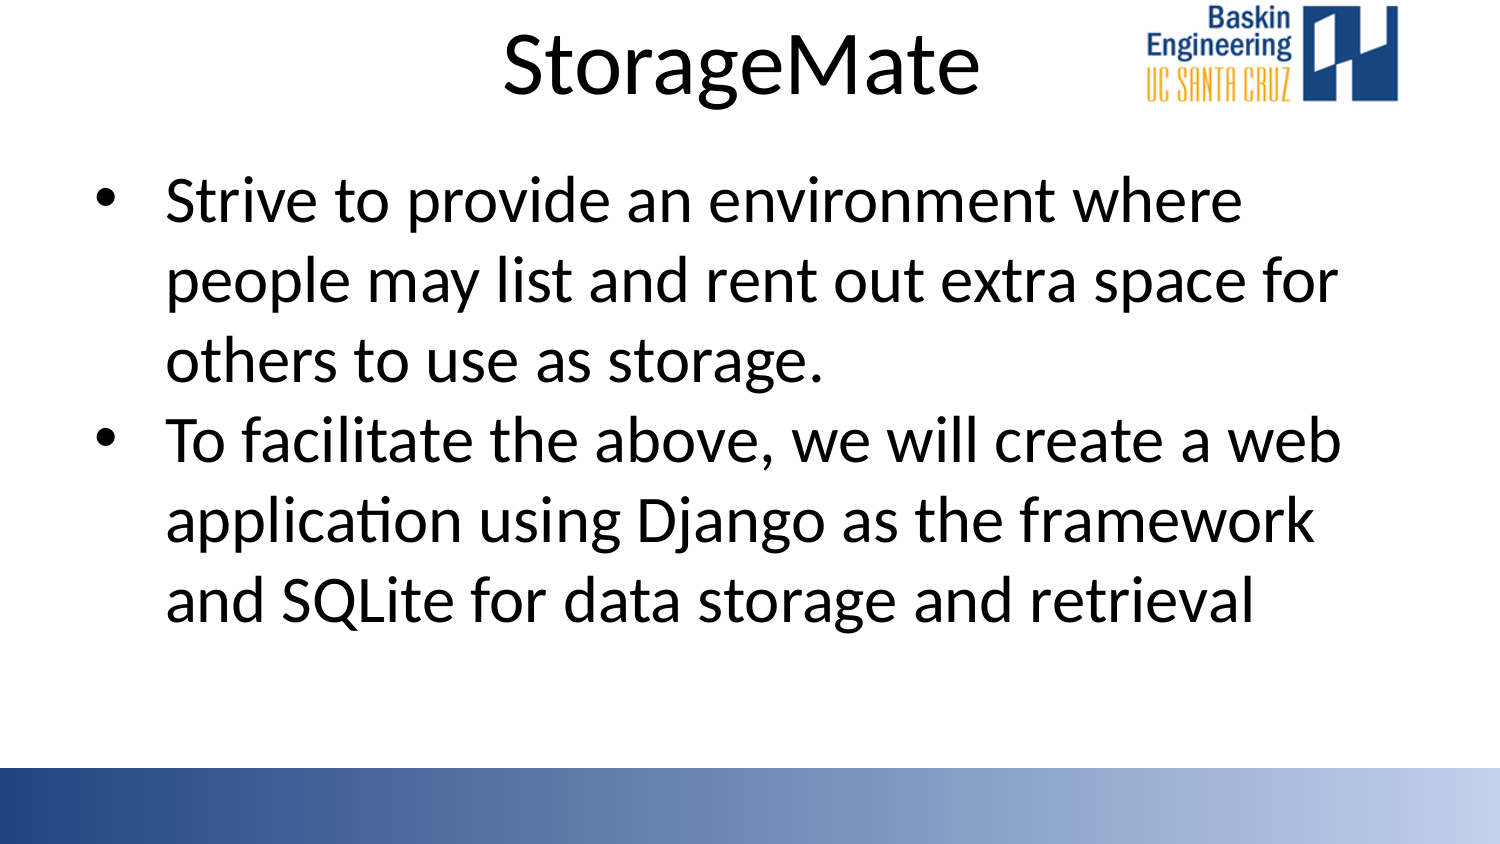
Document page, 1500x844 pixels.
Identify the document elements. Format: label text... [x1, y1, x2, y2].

list Strive to provide an environment where people may list and rent out extra space for others to use as storage. To facilitate the above, we will create a web application using Django as the framework and SQLite for data storage and retrieval [75, 148, 1425, 621]
picture [1137, 0, 1410, 111]
title StorageMate [67, 0, 1418, 129]
text_box [0, 768, 1500, 844]
